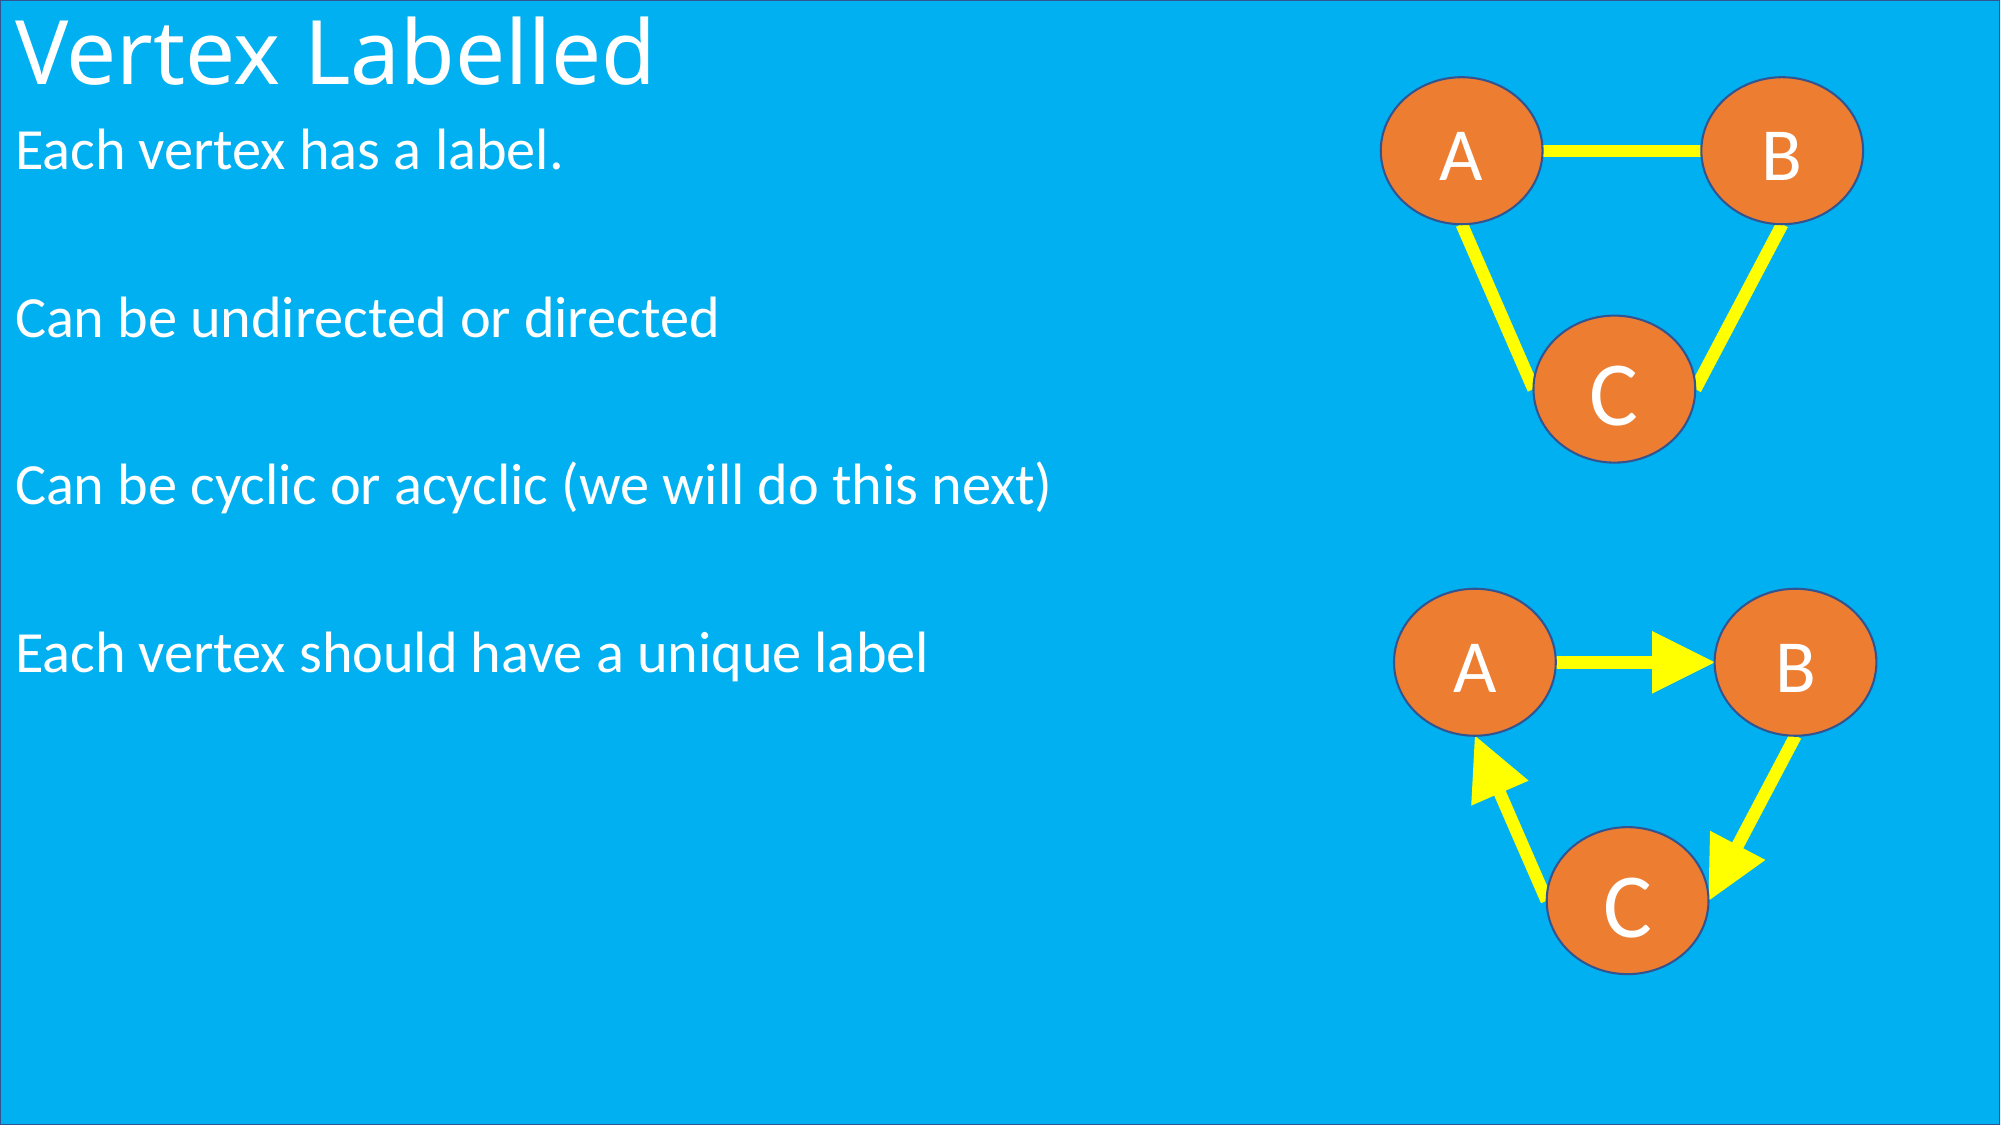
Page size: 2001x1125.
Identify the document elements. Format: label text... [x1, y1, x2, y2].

text_box C [1532, 314, 1697, 464]
title Vertex Labelled [0, 0, 2000, 111]
text_box B [1700, 76, 1865, 226]
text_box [1394, 588, 1877, 975]
list Each vertex has a label. Can be undirected or directed Can be cyclic or acyclic (we will do this next) Each vertex should have a unique label [0, 111, 2000, 1125]
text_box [1461, 224, 1534, 390]
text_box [1695, 224, 1783, 390]
text_box A [1379, 76, 1544, 226]
